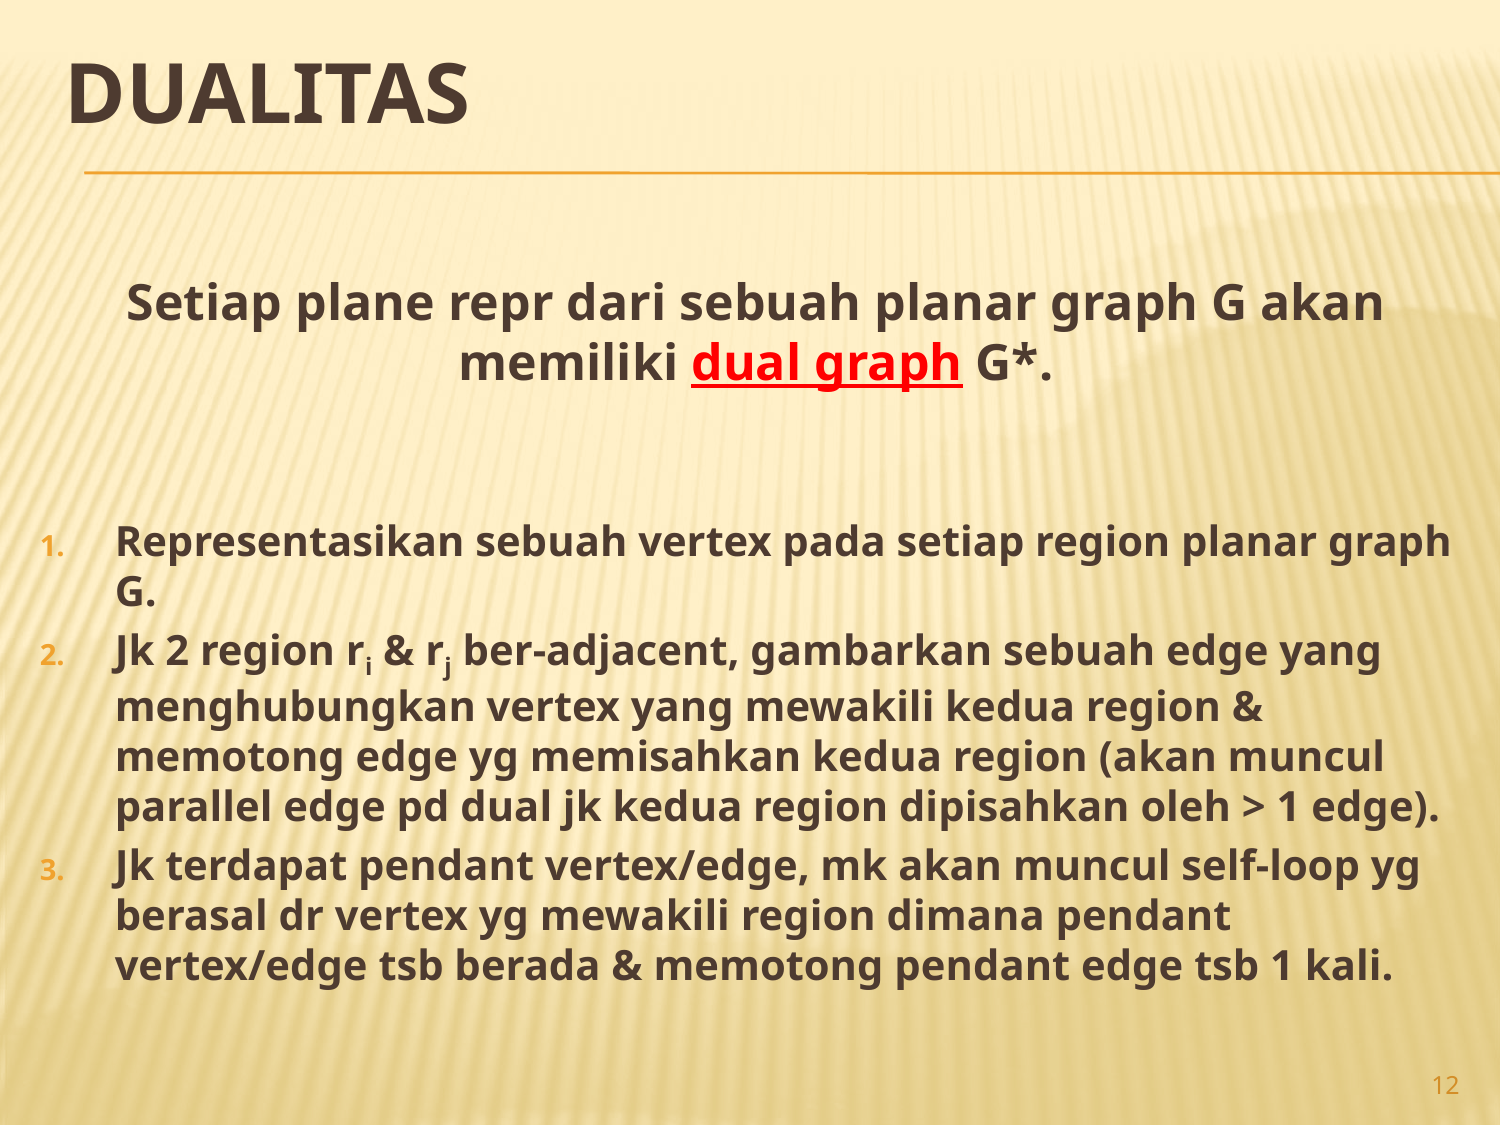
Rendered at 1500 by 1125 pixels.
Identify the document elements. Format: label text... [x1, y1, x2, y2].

title Dualitas [50, 24, 1400, 155]
text_box Setiap plane repr dari sebuah planar graph G akan memiliki dual graph G*. Representasikan sebuah vertex pada setiap region planar graph G. Jk 2 region ri & rj ber-adjacent, gambarkan sebuah edge yang menghubungkan vertex yang mewakili kedua region & memotong edge yg memisahkan kedua region (akan muncul parallel edge pd dual jk kedua region dipisahkan oleh > 1 edge). Jk terdapat pendant vertex/edge, mk akan muncul self-loop yg berasal dr vertex yg mewakili region dimana pendant vertex/edge tsb berada & memotong pendant edge tsb 1 kali. [24, 262, 1488, 975]
slide_number 12 [1350, 1061, 1475, 1103]
